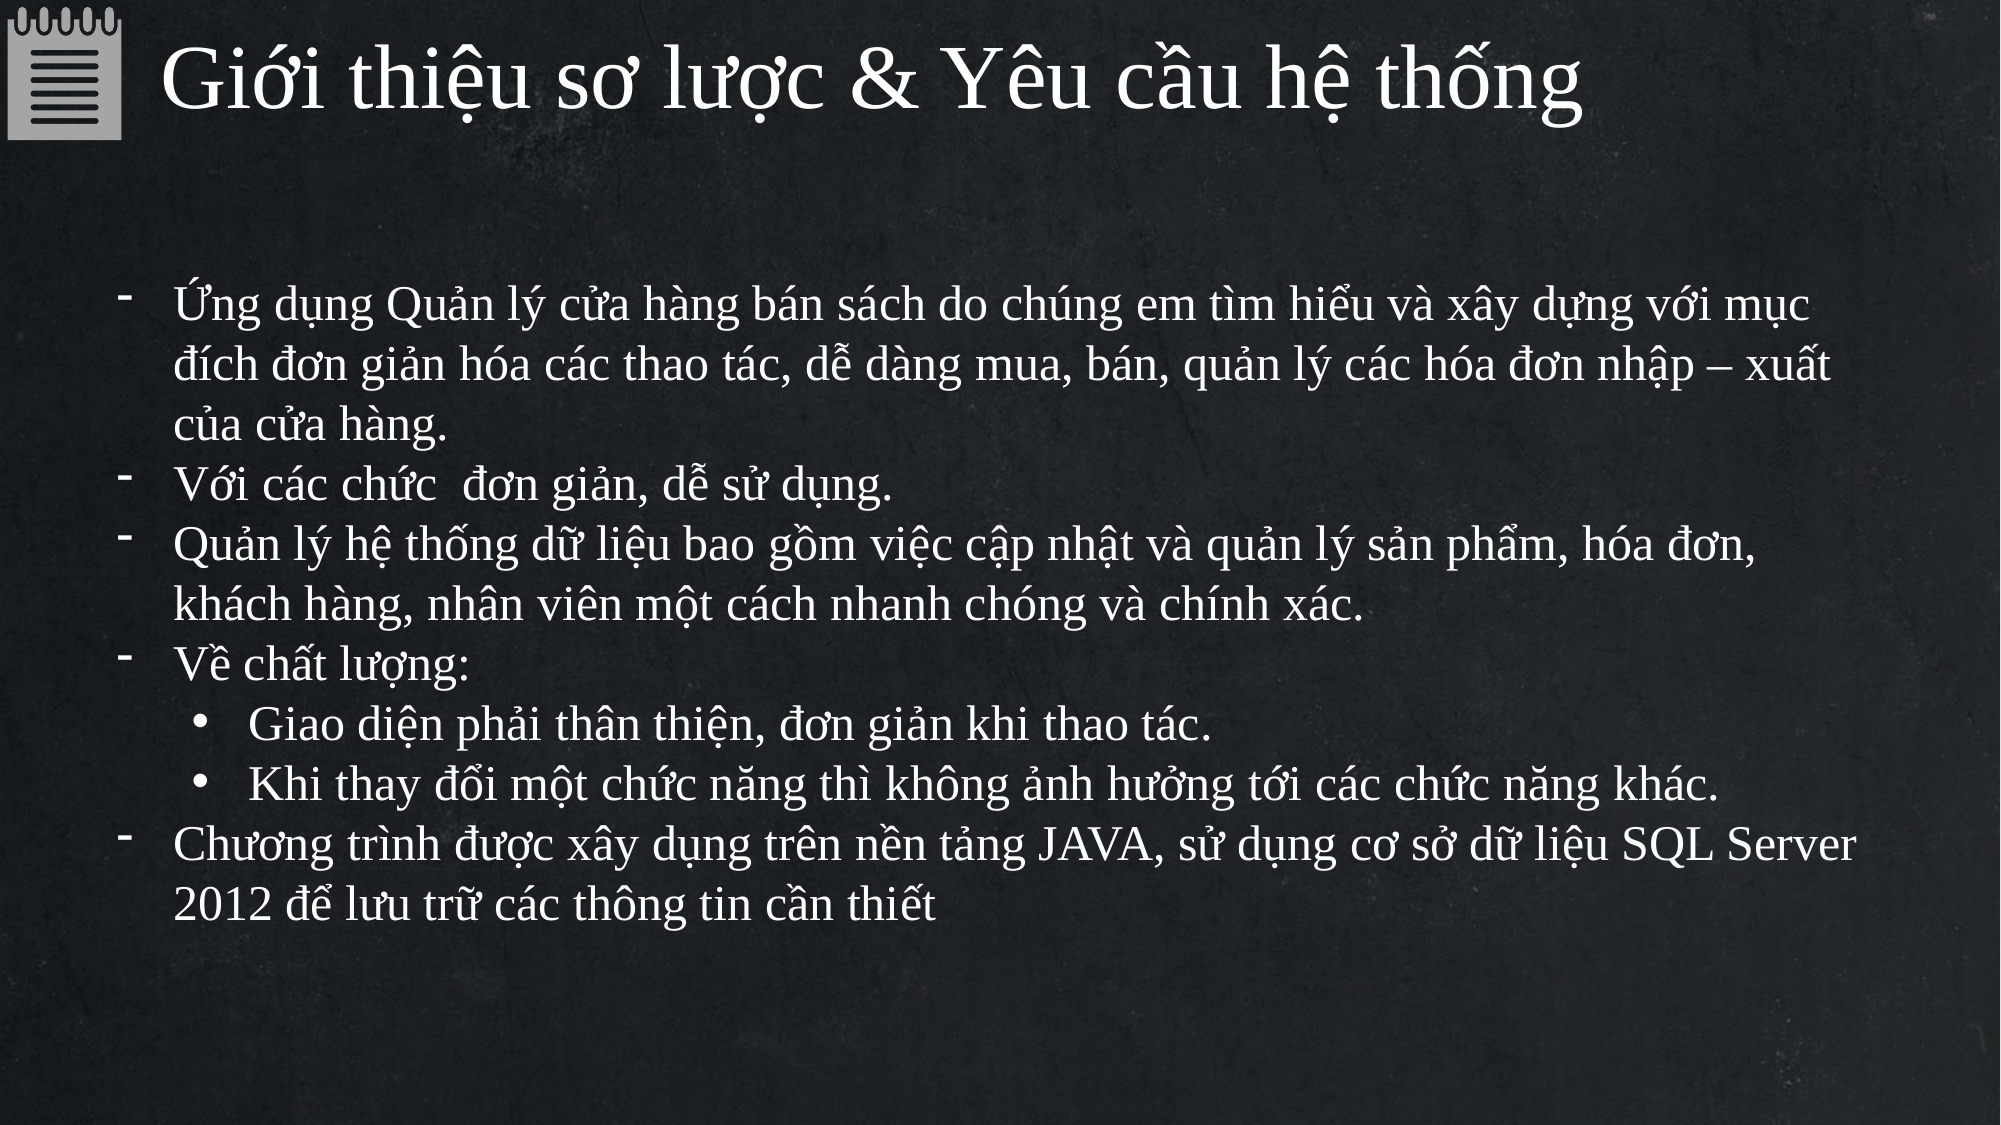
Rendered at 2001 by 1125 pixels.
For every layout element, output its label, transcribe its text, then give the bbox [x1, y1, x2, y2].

text_box [6, 5, 123, 142]
text_box Ứng dụng Quản lý cửa hàng bán sách do chúng em tìm hiểu và xây dựng với mục đích đơn giản hóa các thao tác, dễ dàng mua, bán, quản lý các hóa đơn nhập – xuất của cửa hàng. Với các chức đơn giản, dễ sử dụng. Quản lý hệ thống dữ liệu bao gồm việc cập nhật và quản lý sản phẩm, hóa đơn, khách hàng, nhân viên một cách nhanh chóng và chính xác. Về chất lượng: Giao diện phải thân thiện, đơn giản khi thao tác. Khi thay đổi một chức năng thì không ảnh hưởng tới các chức năng khác. Chương trình được xây dụng trên nền tảng JAVA, sử dụng cơ sở dữ liệu SQL Server 2012 để lưu trữ các thông tin cần thiết [101, 262, 1878, 938]
text_box Giới thiệu sơ lược & Yêu cầu hệ thống [145, 9, 1799, 135]
picture [0, 0, 2001, 1125]
